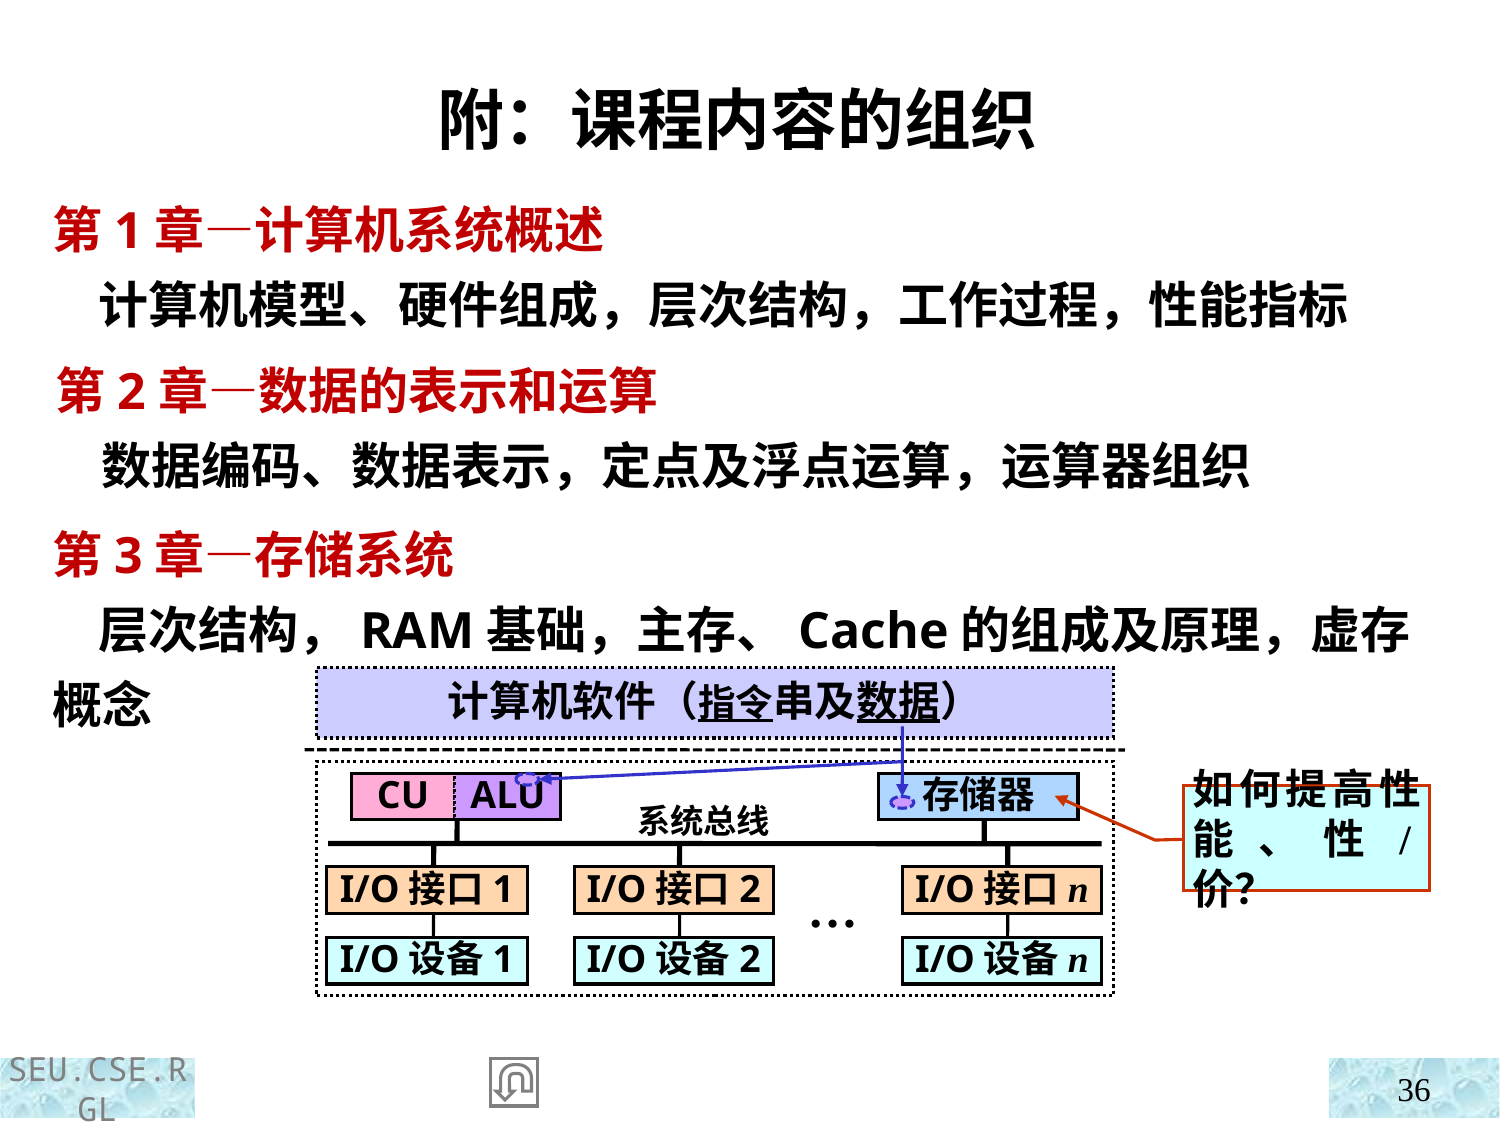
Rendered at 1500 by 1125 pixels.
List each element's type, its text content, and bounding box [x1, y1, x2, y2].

text_box 第3章—存储系统 层次结构，RAM基础，主存、Cache的组成及原理，虚存概念 [37, 501, 1471, 741]
slide_number 36 [1328, 1058, 1500, 1118]
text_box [304, 667, 1126, 996]
table_cell 2006 [0, 1058, 195, 1118]
text_box [490, 1058, 538, 1106]
text_box 第1章—计算机系统概述 计算机模型、硬件组成，层次结构，工作过程，性能指标 [37, 175, 1471, 341]
text_box 第2章—数据的表示和运算 数据编码、数据表示，定点及浮点运算，运算器组织 [41, 336, 1475, 502]
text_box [515, 761, 903, 786]
text_box 如何提高性能、性/价？ [1129, 785, 1430, 891]
text_box 附：课程内容的组织 [125, 70, 1350, 165]
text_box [890, 726, 915, 809]
